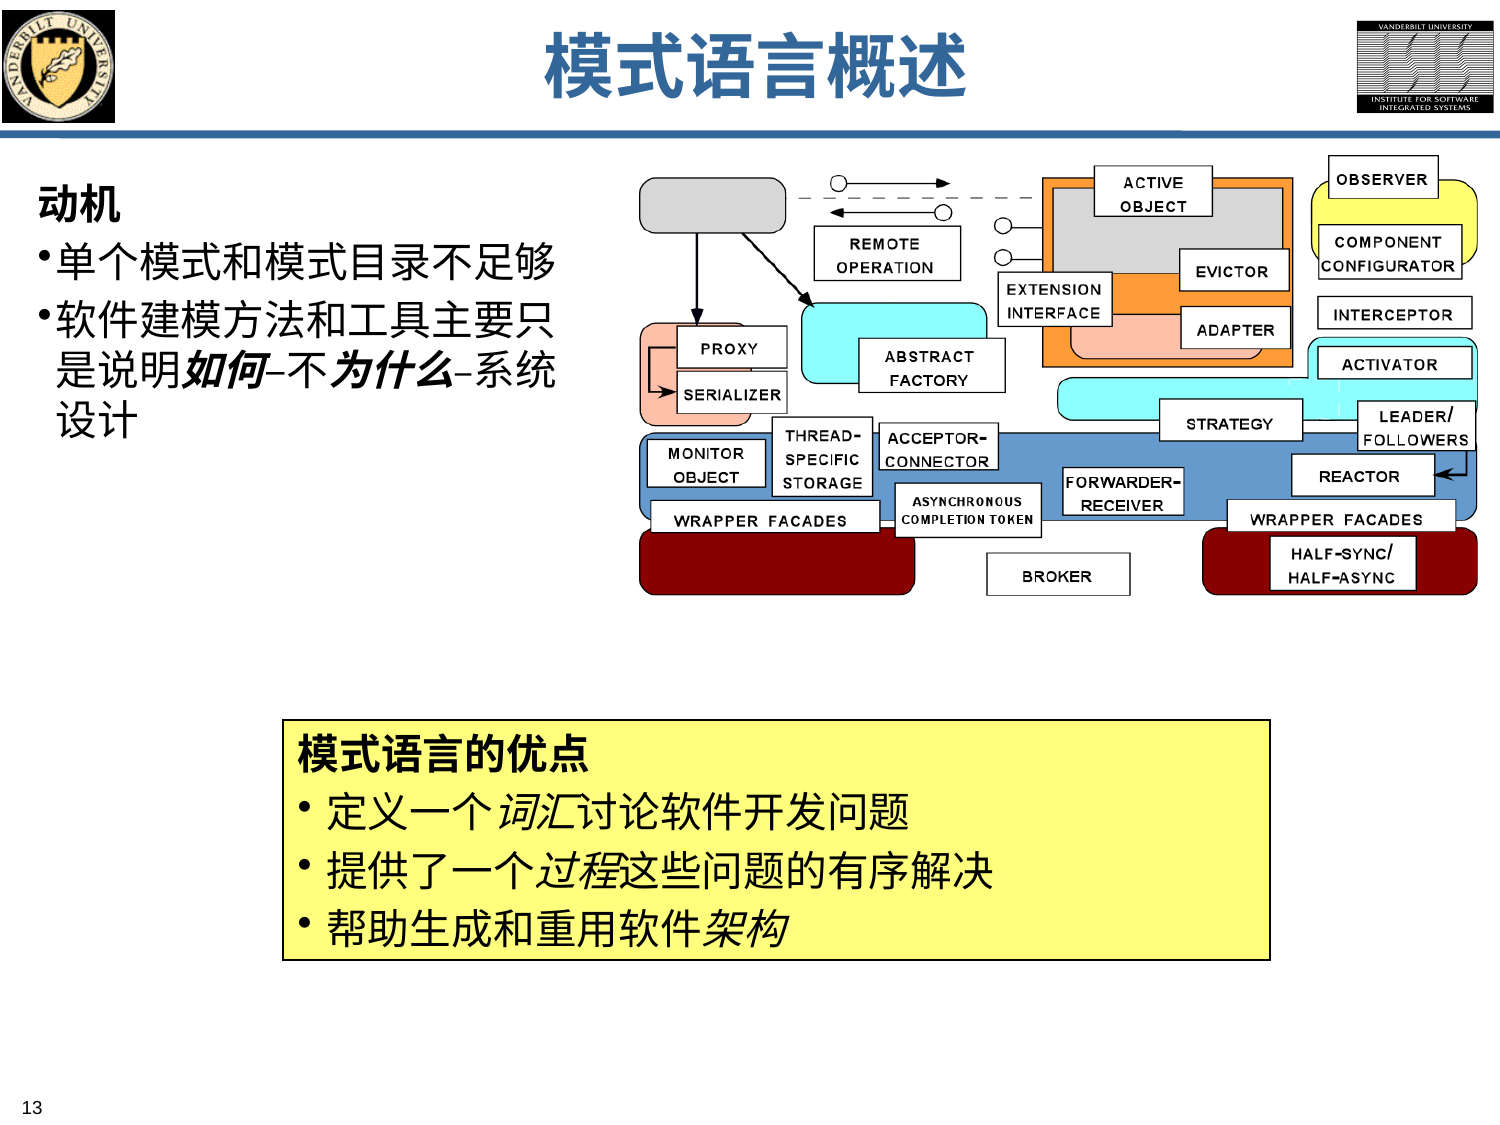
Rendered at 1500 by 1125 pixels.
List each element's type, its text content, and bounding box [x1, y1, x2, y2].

text_box 动机 单个模式和模式目录不足够 软件建模方法和工具主要只是说明如何–不为什么–系统设计 [22, 170, 590, 452]
slide_number 13 [0, 1098, 43, 1119]
picture [639, 155, 1478, 596]
picture [2, 10, 6, 123]
text_box 模式语言的优点 定义一个词汇讨论软件开发问题 提供了一个过程这些问题的有序解决 帮助生成和重用软件架构 [282, 720, 1270, 961]
title 模式语言概述 [6, 0, 1500, 144]
